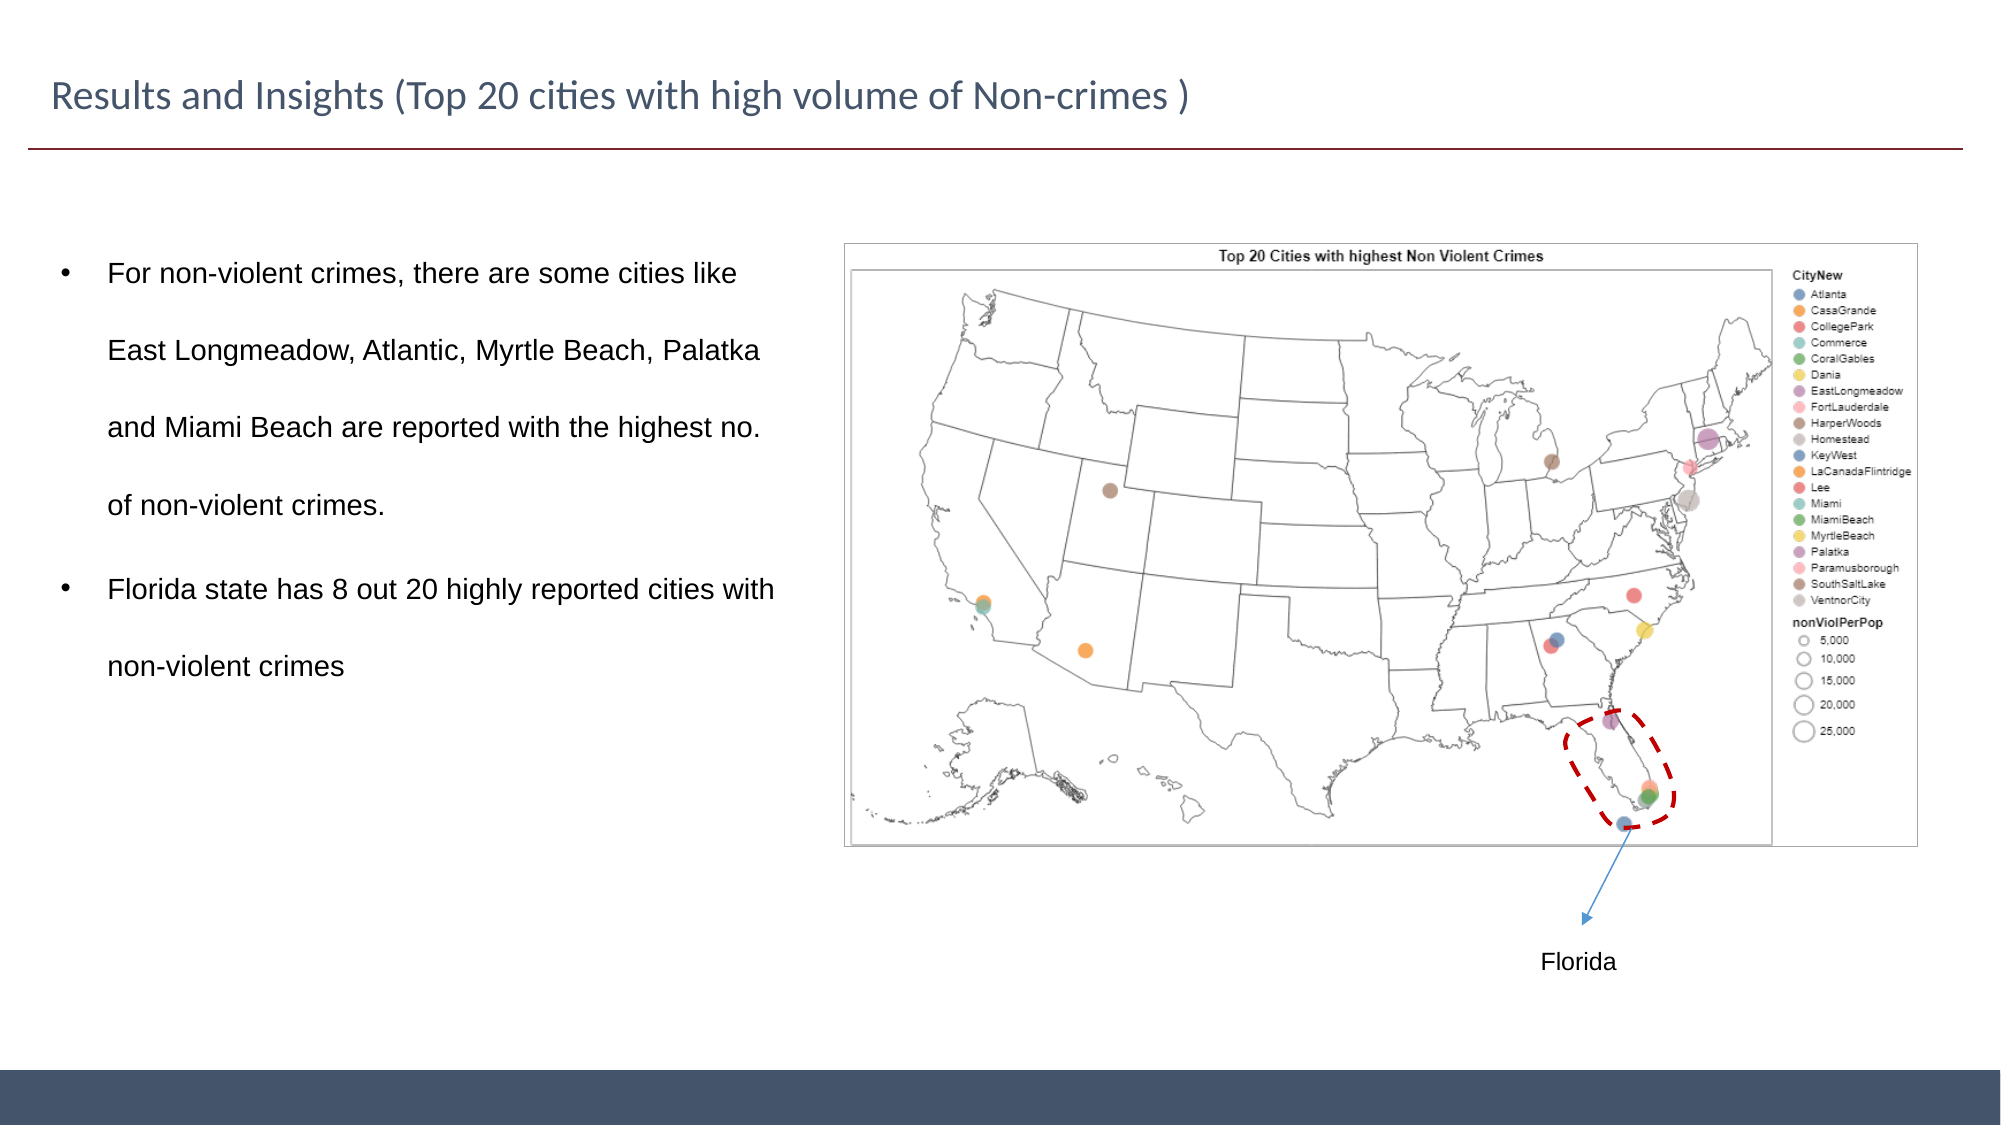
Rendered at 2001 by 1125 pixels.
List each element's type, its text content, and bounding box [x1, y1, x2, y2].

picture [844, 243, 1918, 848]
text_box Florida [1516, 902, 1747, 970]
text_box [1581, 827, 1633, 927]
title Results and Insights (Top 20 cities with high volume of Non-crimes ) [36, 66, 1890, 141]
text_box For non-violent crimes, there are some cities like East Longmeadow, Atlantic, Myrtle Beach, Palatka and Miami Beach are reported with the highest no. of non-violent crimes. Florida state has 8 out 20 highly reported cities with non-violent crimes [36, 204, 791, 1007]
